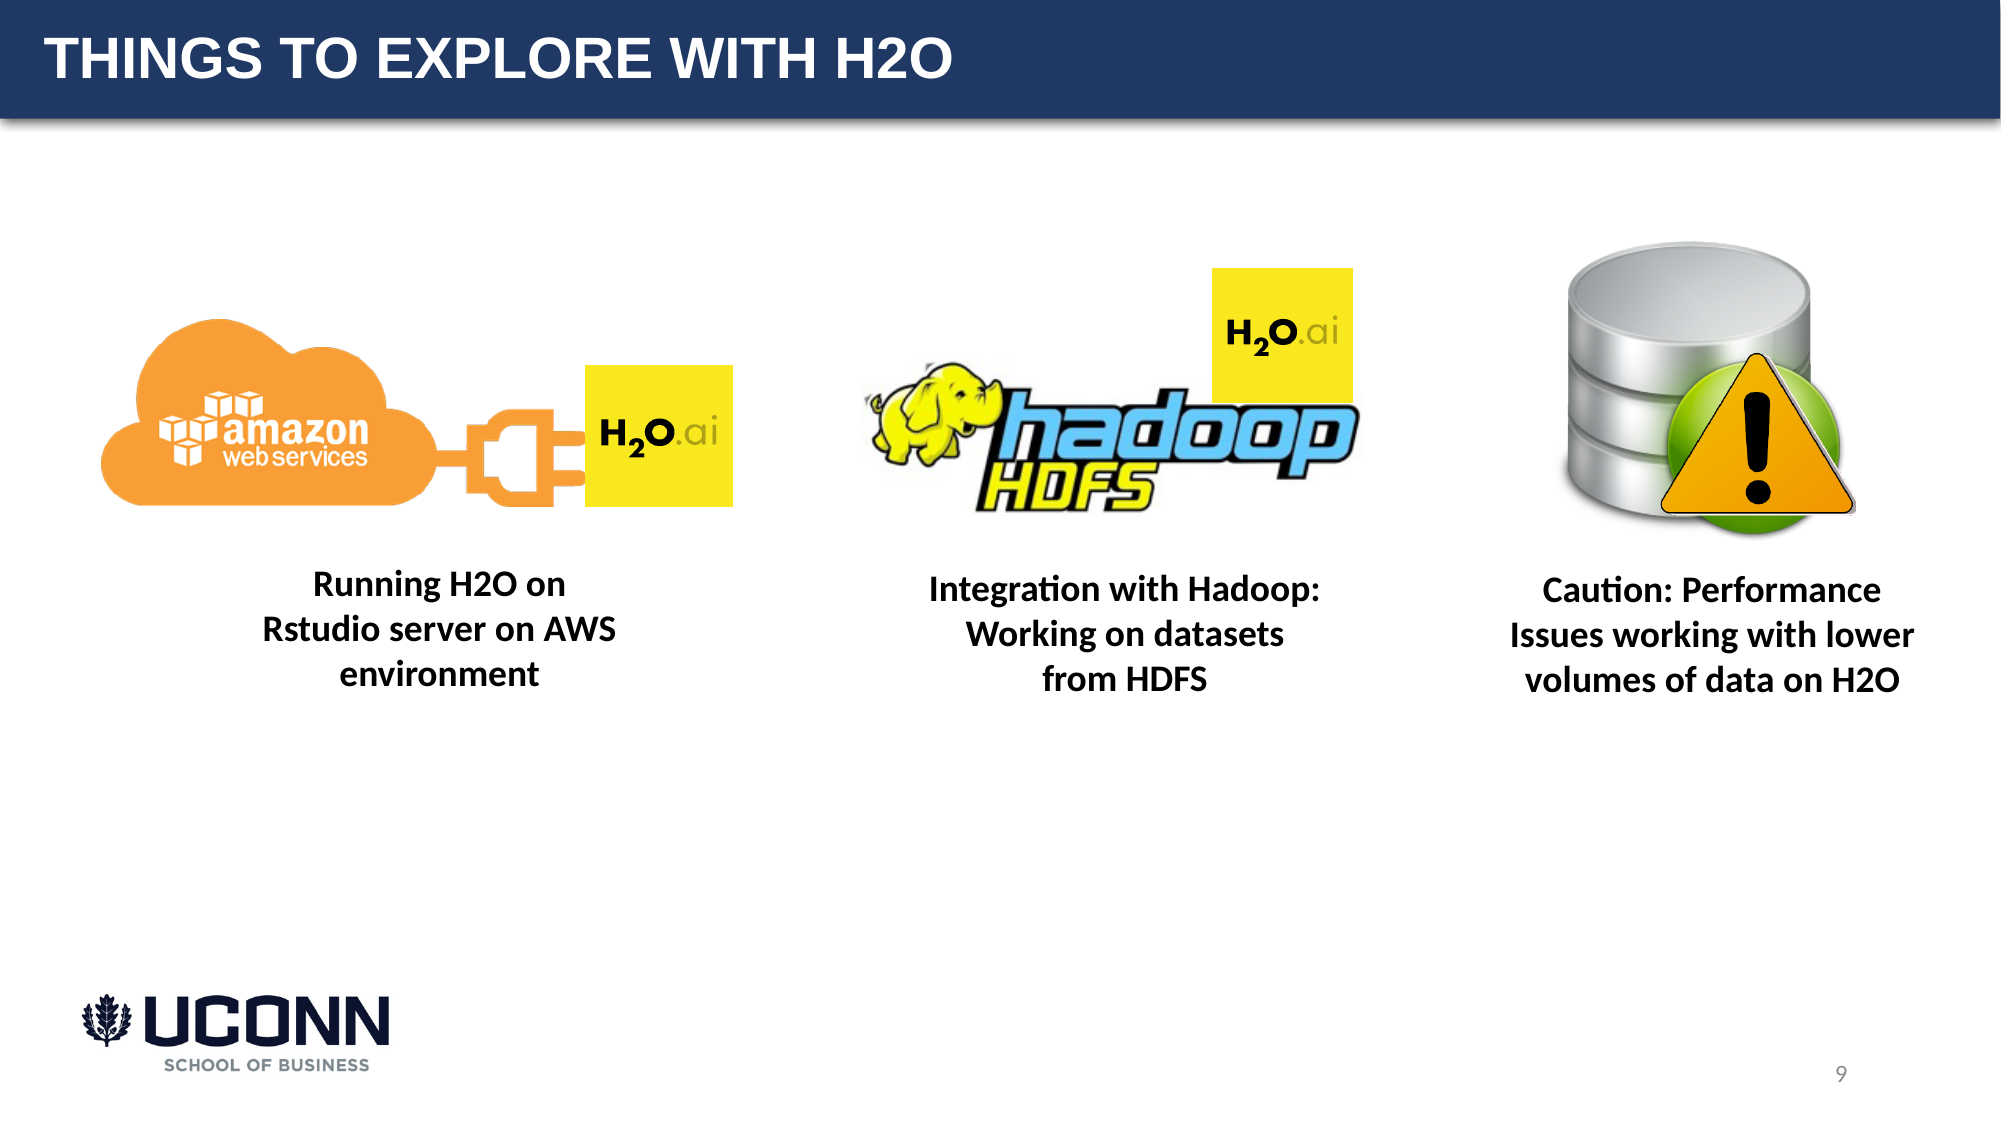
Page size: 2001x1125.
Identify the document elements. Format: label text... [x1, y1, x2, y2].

text_box Running H2O on Rstudio server on AWS environment [245, 551, 635, 702]
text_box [101, 319, 733, 507]
picture [70, 988, 411, 1079]
slide_number 9 [1412, 1042, 1863, 1103]
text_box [846, 268, 1379, 607]
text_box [1534, 230, 1856, 542]
text_box Integration with Hadoop: Working on datasets from HDFS [914, 607, 1337, 706]
text_box Caution: Performance Issues working with lower volumes of data on H2O [1492, 557, 1933, 707]
title THINGS TO EXPLORE WITH H2O [28, 0, 1725, 119]
